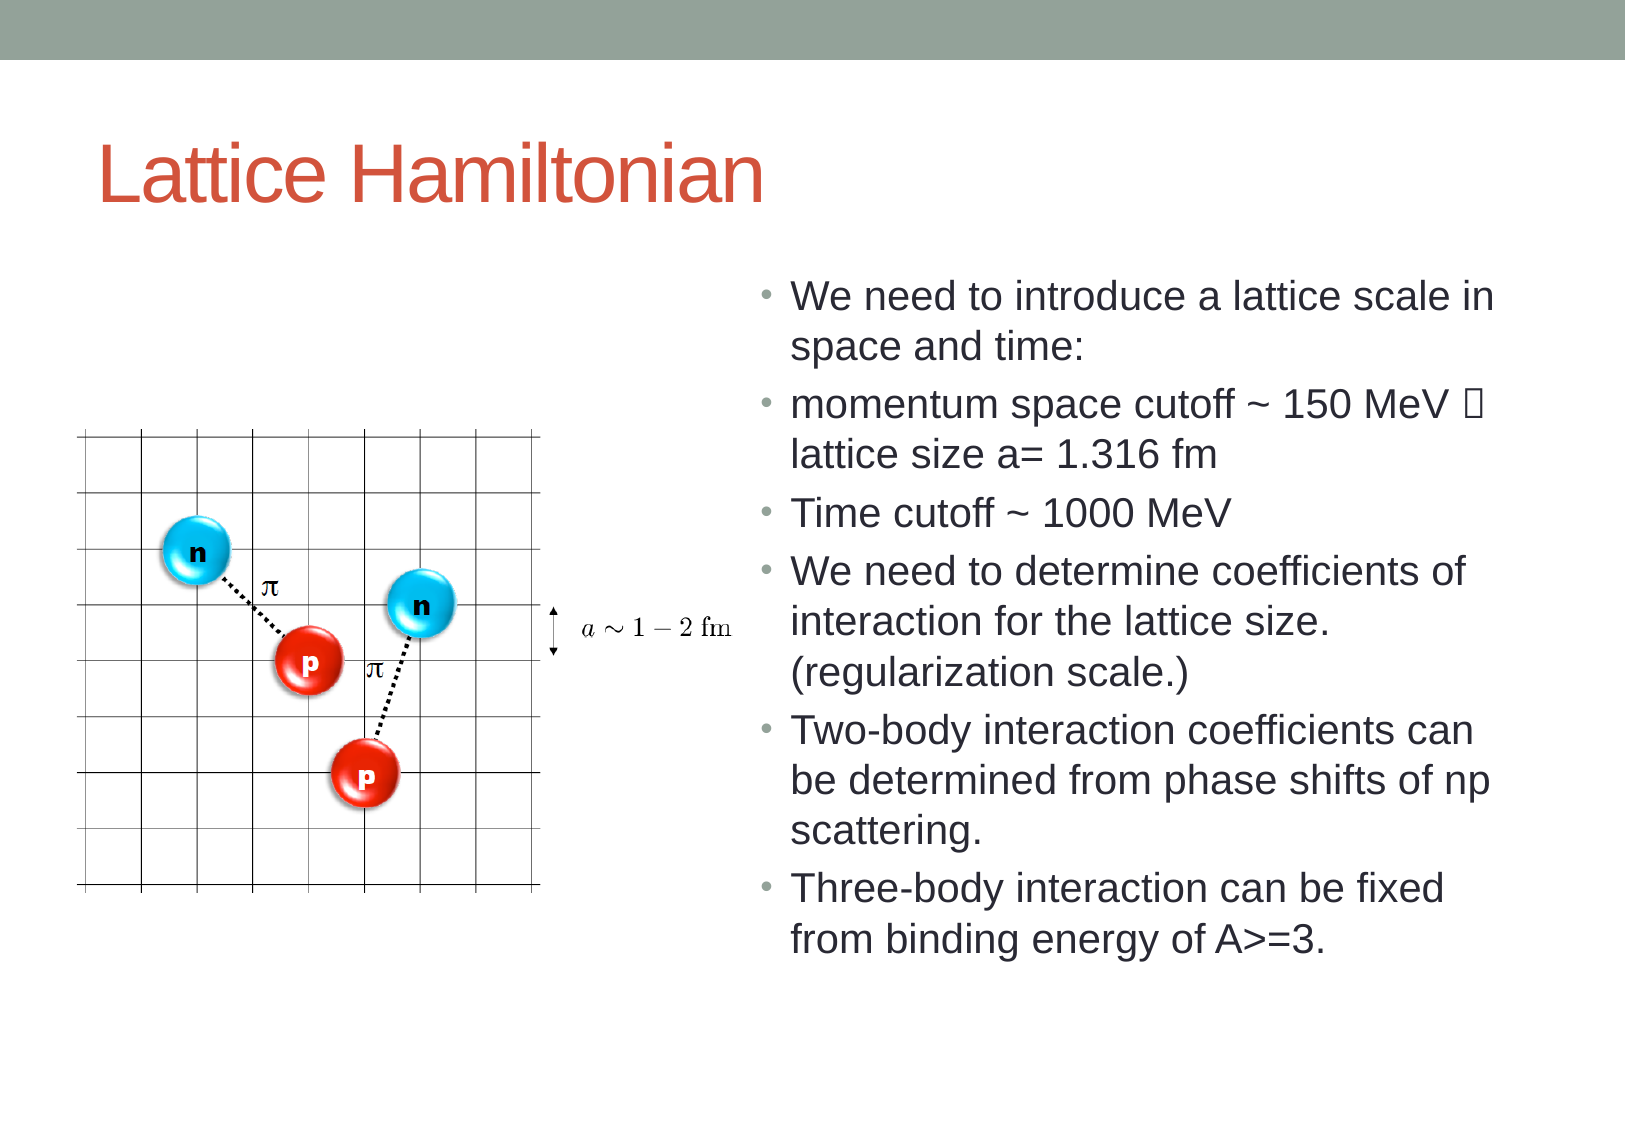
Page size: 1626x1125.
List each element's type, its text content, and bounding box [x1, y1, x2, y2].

title Lattice Hamiltonian [81, 87, 1544, 250]
list We need to introduce a lattice scale in space and time: momentum space cutoff ~ 150 MeV  lattice size a= 1.316 fm Time cutoff ~ 1000 MeV We need to determine coefficients of interaction for the lattice size. (regularization scale.) Two-body interaction coefficients can be determined from phase shifts of np scattering. Three-body interaction can be fixed from binding energy of A>=3. [745, 261, 1544, 1063]
picture [58, 399, 746, 899]
